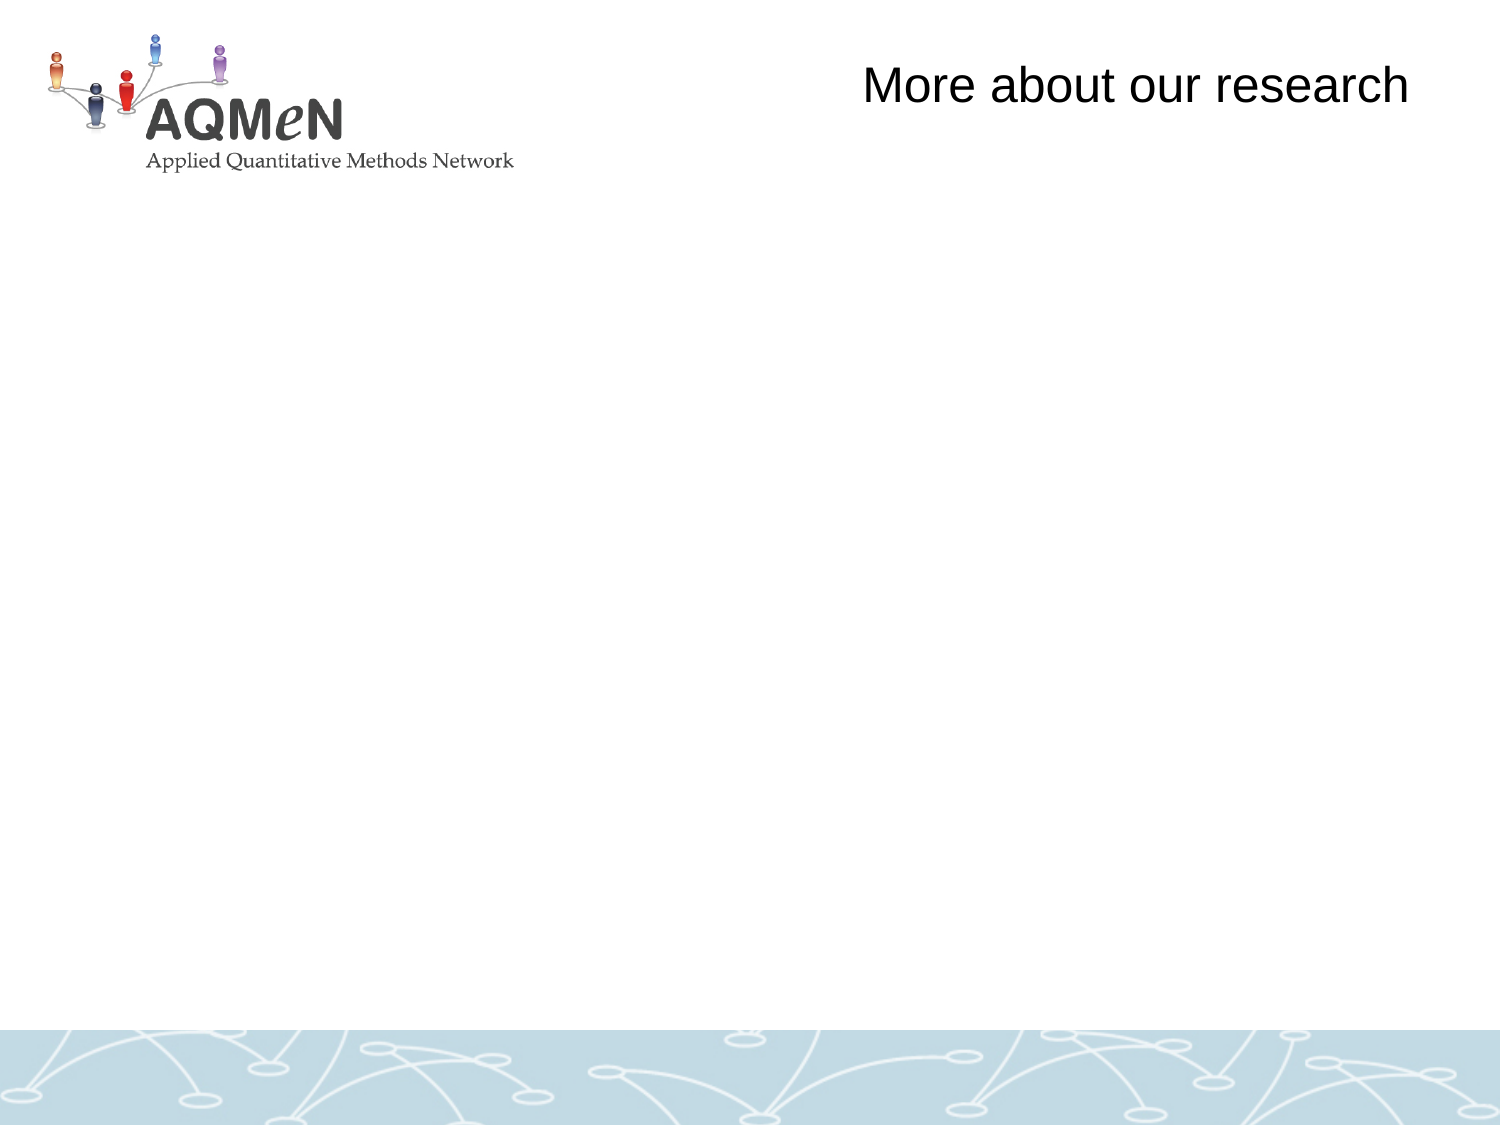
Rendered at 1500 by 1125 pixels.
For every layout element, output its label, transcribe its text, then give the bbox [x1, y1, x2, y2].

title More about our research [75, 45, 1425, 233]
picture [0, 1030, 1500, 1125]
picture [47, 34, 514, 173]
